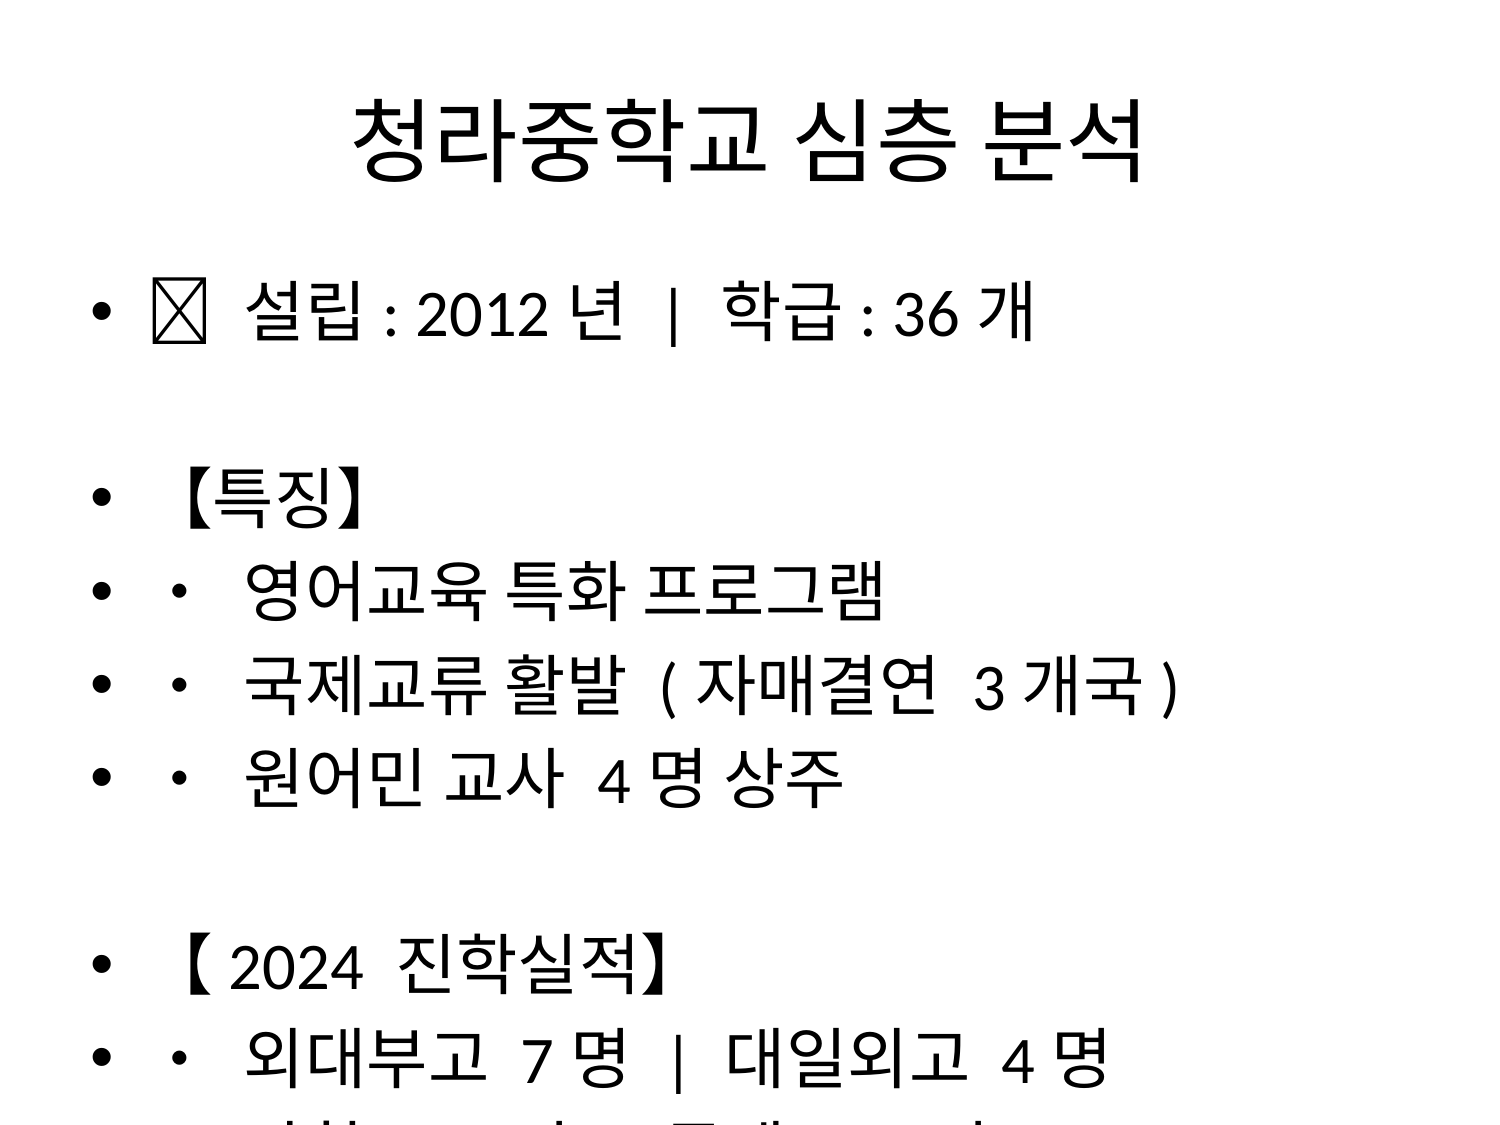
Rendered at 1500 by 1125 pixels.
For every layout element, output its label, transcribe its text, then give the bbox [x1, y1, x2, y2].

list 🏫 설립: 2012년 | 학급: 36개 【특징】 • 영어교육 특화 프로그램 • 국제교류 활발 (자매결연 3개국) • 원어민 교사 4명 상주 【2024 진학실적】 • 외대부고 7명 | 대일외고 4명 • 과학고 3명 | 국제고 5명 [75, 262, 1425, 1005]
title 청라중학교 심층 분석 [75, 45, 1425, 233]
